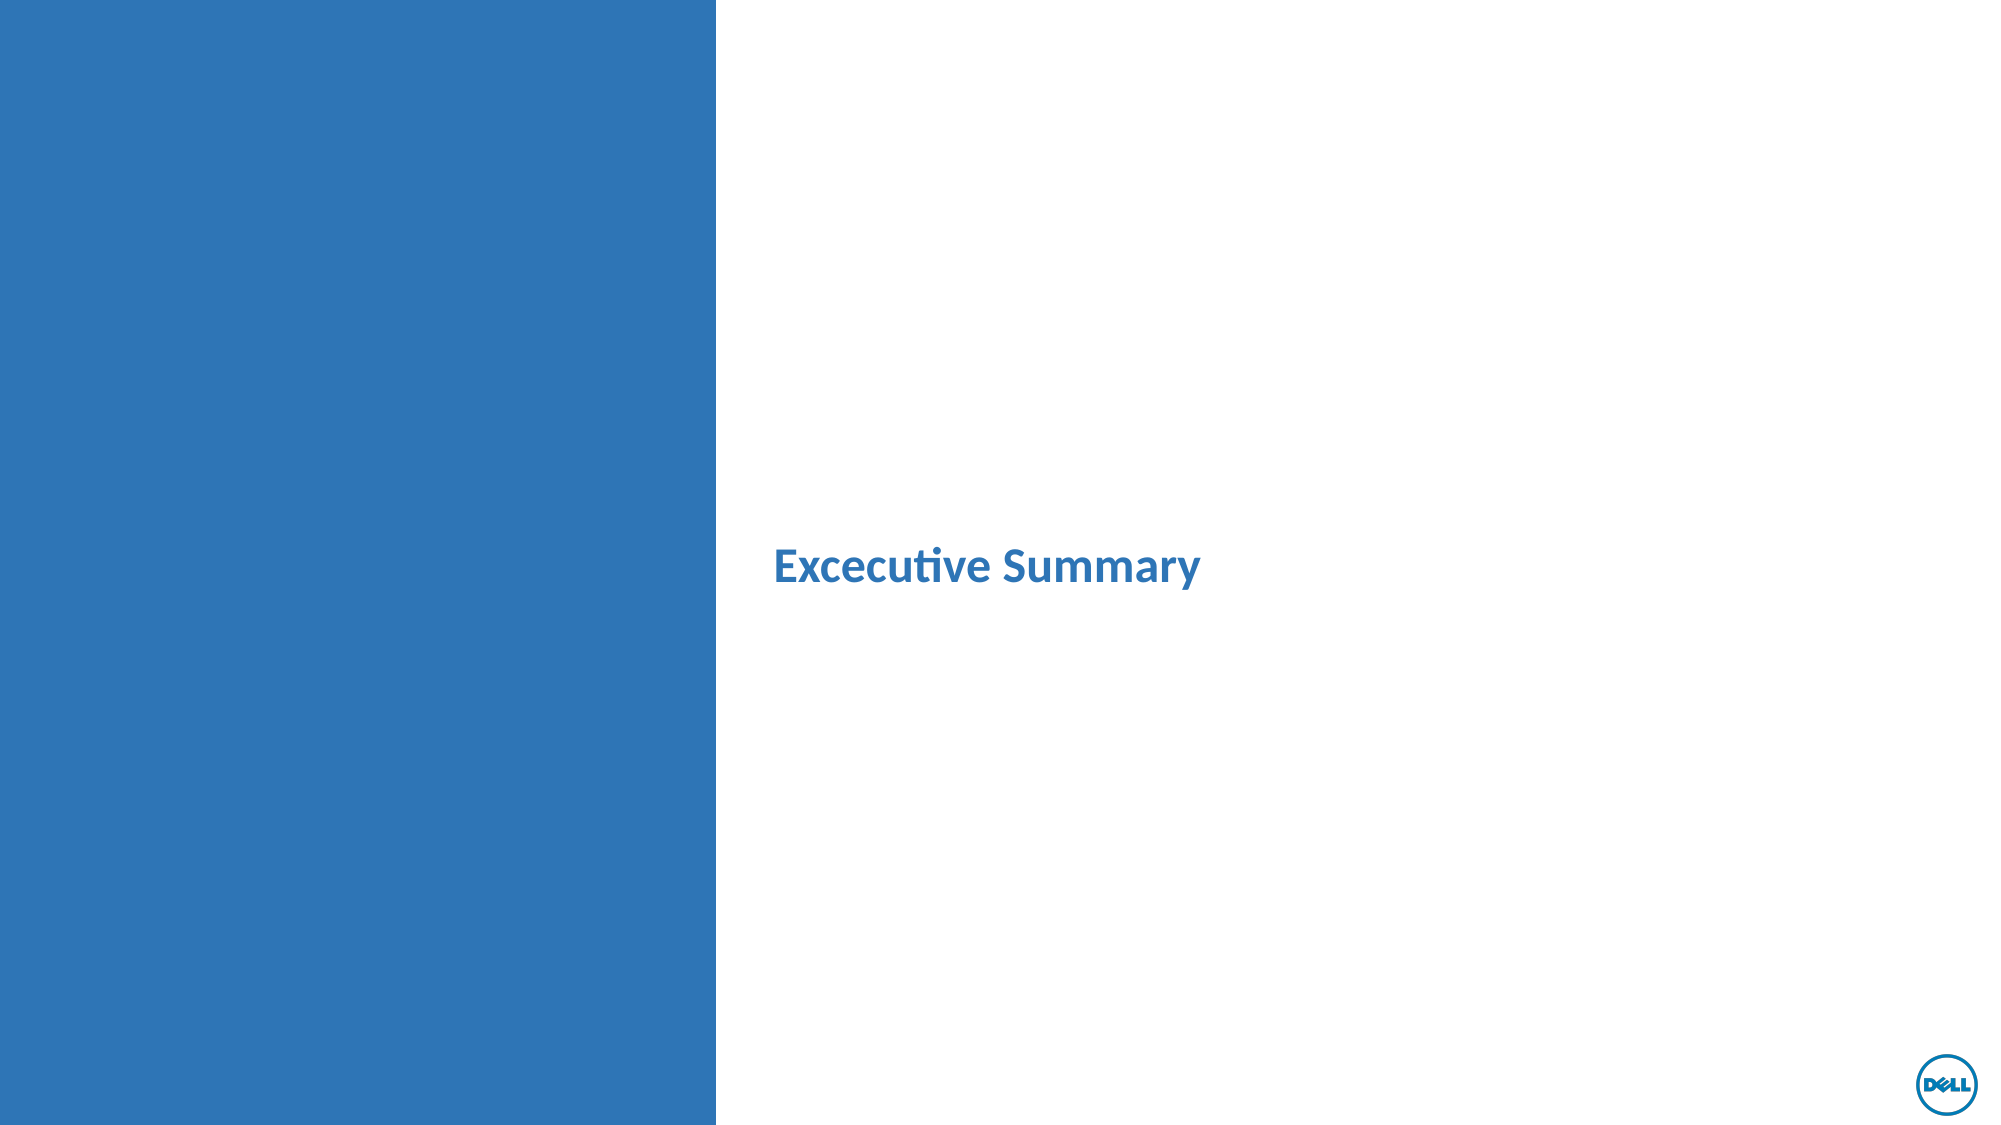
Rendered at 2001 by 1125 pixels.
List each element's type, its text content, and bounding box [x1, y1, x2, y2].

picture [1916, 1093, 1939, 1116]
text_box Excecutive Summary [758, 524, 1613, 600]
picture [1955, 1093, 1978, 1116]
text_box [0, 0, 716, 1125]
picture [1916, 1054, 1939, 1077]
picture [1920, 1058, 1974, 1112]
picture [1955, 1054, 1978, 1077]
